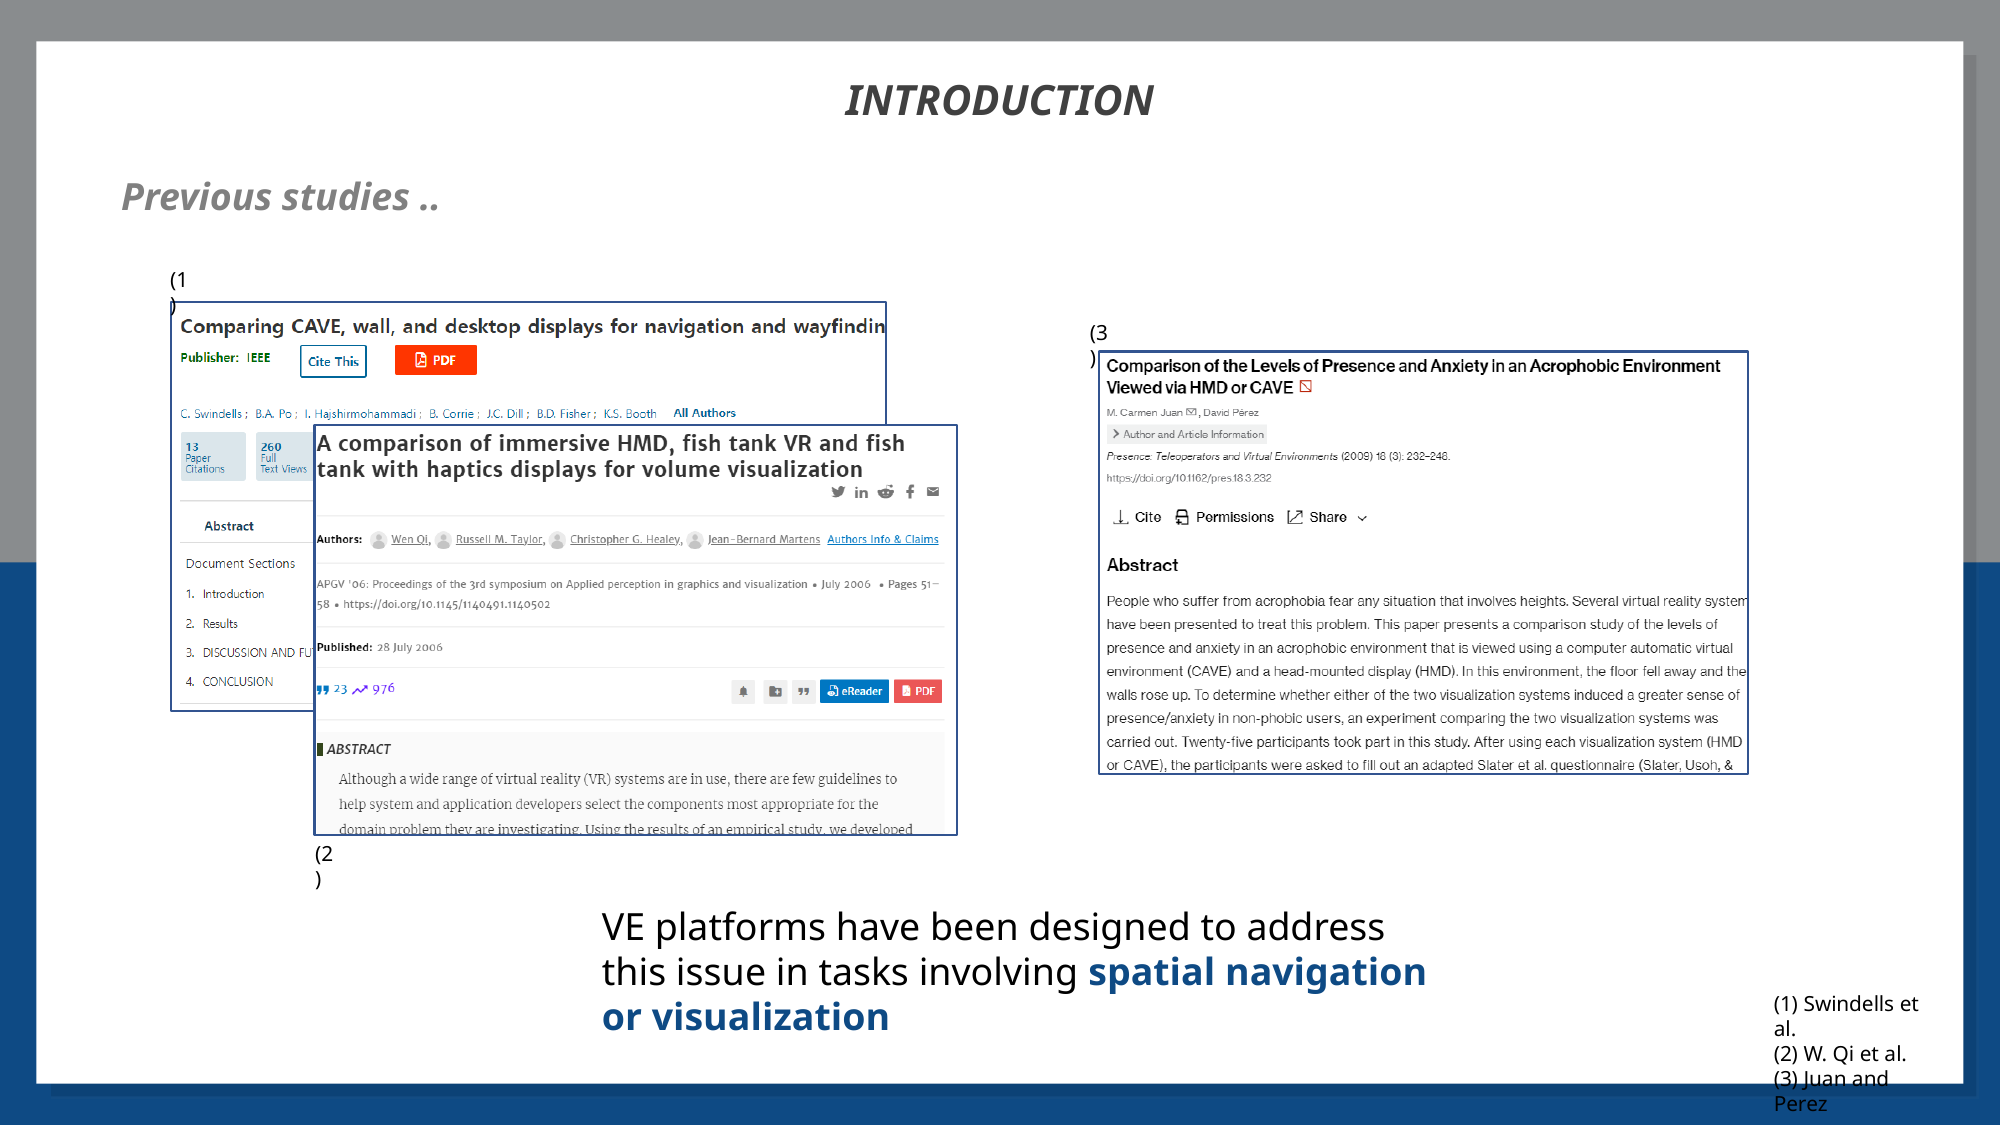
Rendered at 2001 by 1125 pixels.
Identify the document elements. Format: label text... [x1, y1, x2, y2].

text_box (2) [300, 833, 349, 899]
text_box INTRODUCTION [35, 40, 1964, 1085]
text_box [0, 0, 2000, 563]
text_box (3) [1075, 312, 1124, 377]
text_box (1) Swindells et al. (2) W. Qi et al. (3) Juan and Perez [1759, 983, 1950, 1124]
text_box (1) [155, 259, 204, 325]
text_box Previous studies .. [106, 165, 624, 226]
picture [171, 302, 956, 834]
text_box VE platforms have been designed to address this issue in tasks involving spatial navigation or visualization [587, 895, 1449, 1046]
picture [1099, 352, 1748, 773]
